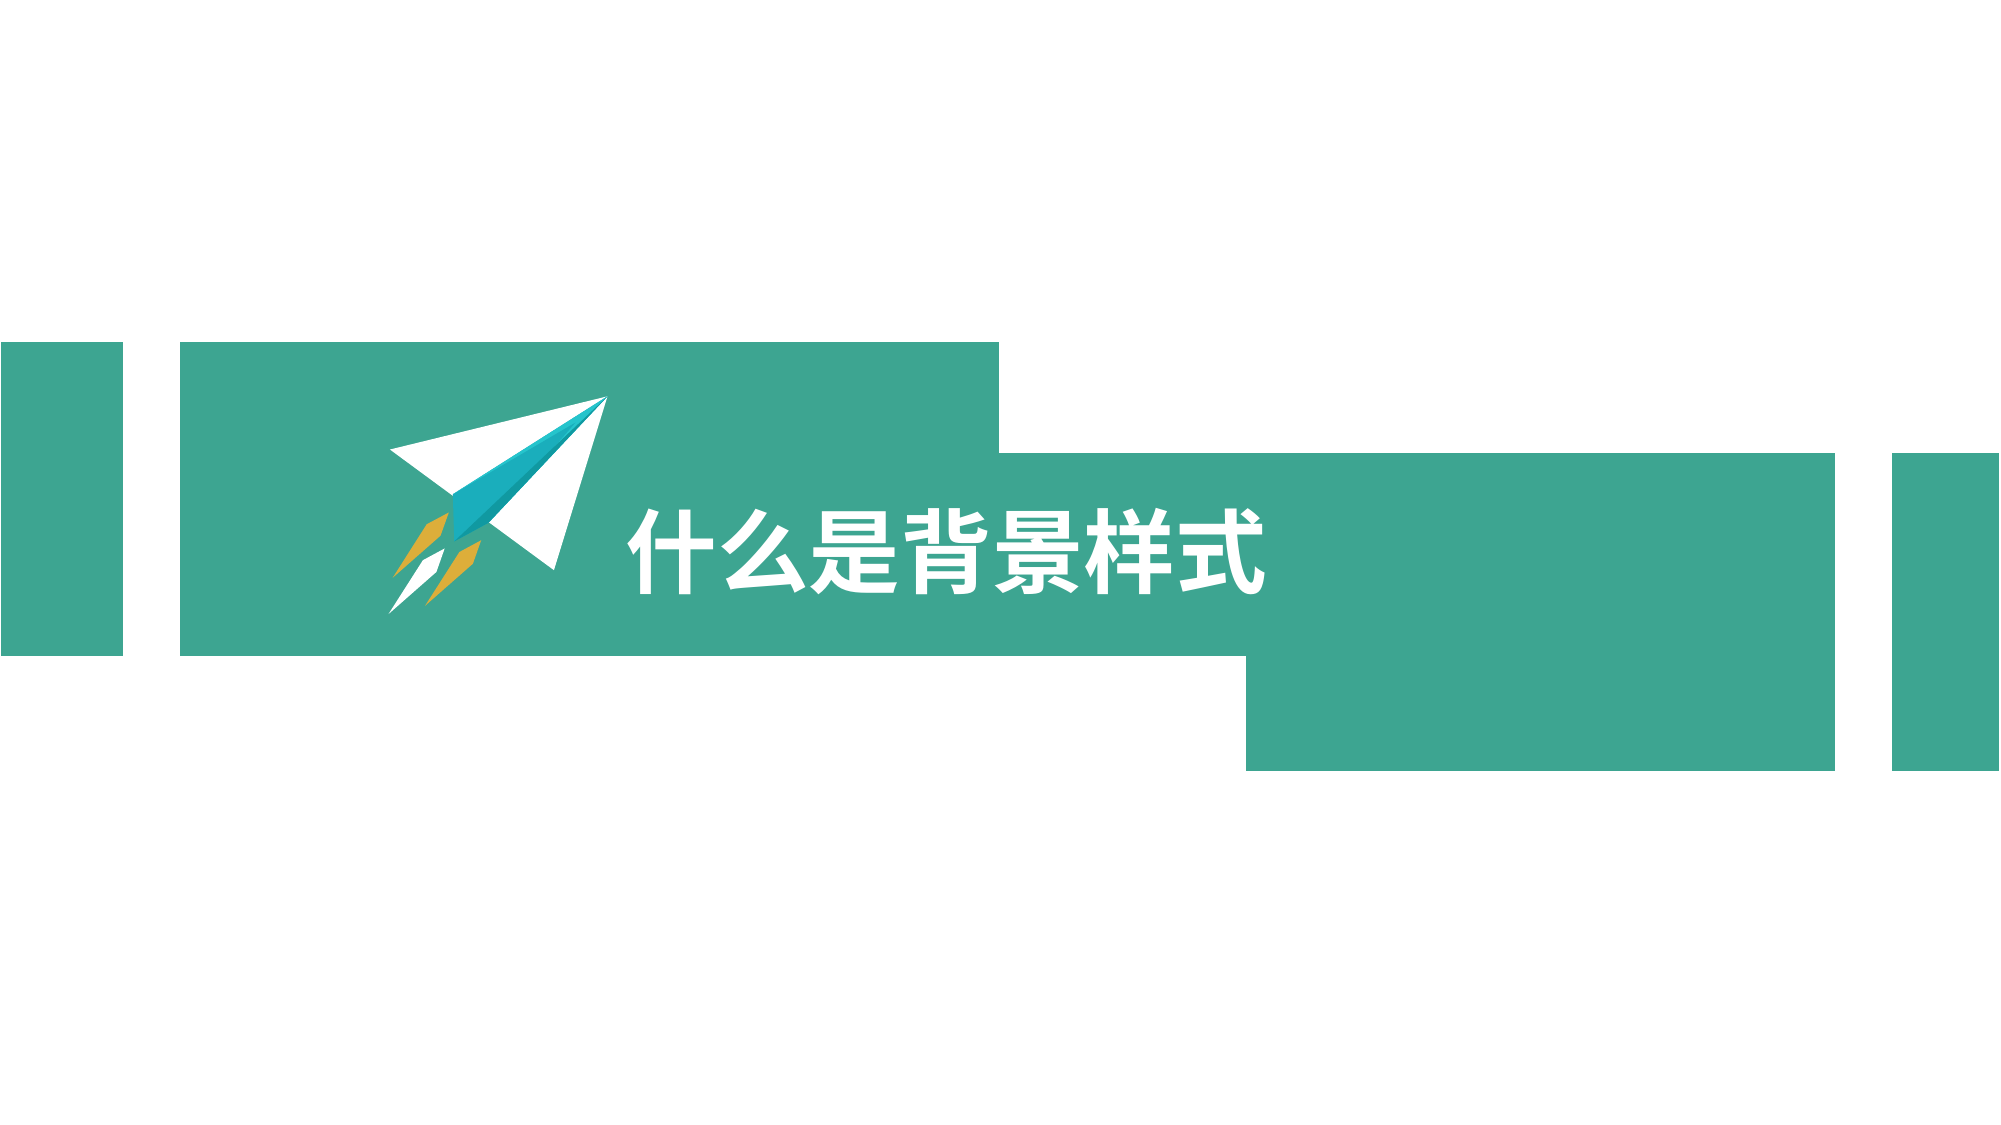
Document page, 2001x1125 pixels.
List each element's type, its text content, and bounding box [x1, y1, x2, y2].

text_box 什么是背景样式 [610, 487, 1283, 613]
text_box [388, 396, 608, 615]
text_box [1889, 451, 2000, 773]
text_box [0, 340, 125, 658]
text_box [177, 340, 1837, 773]
